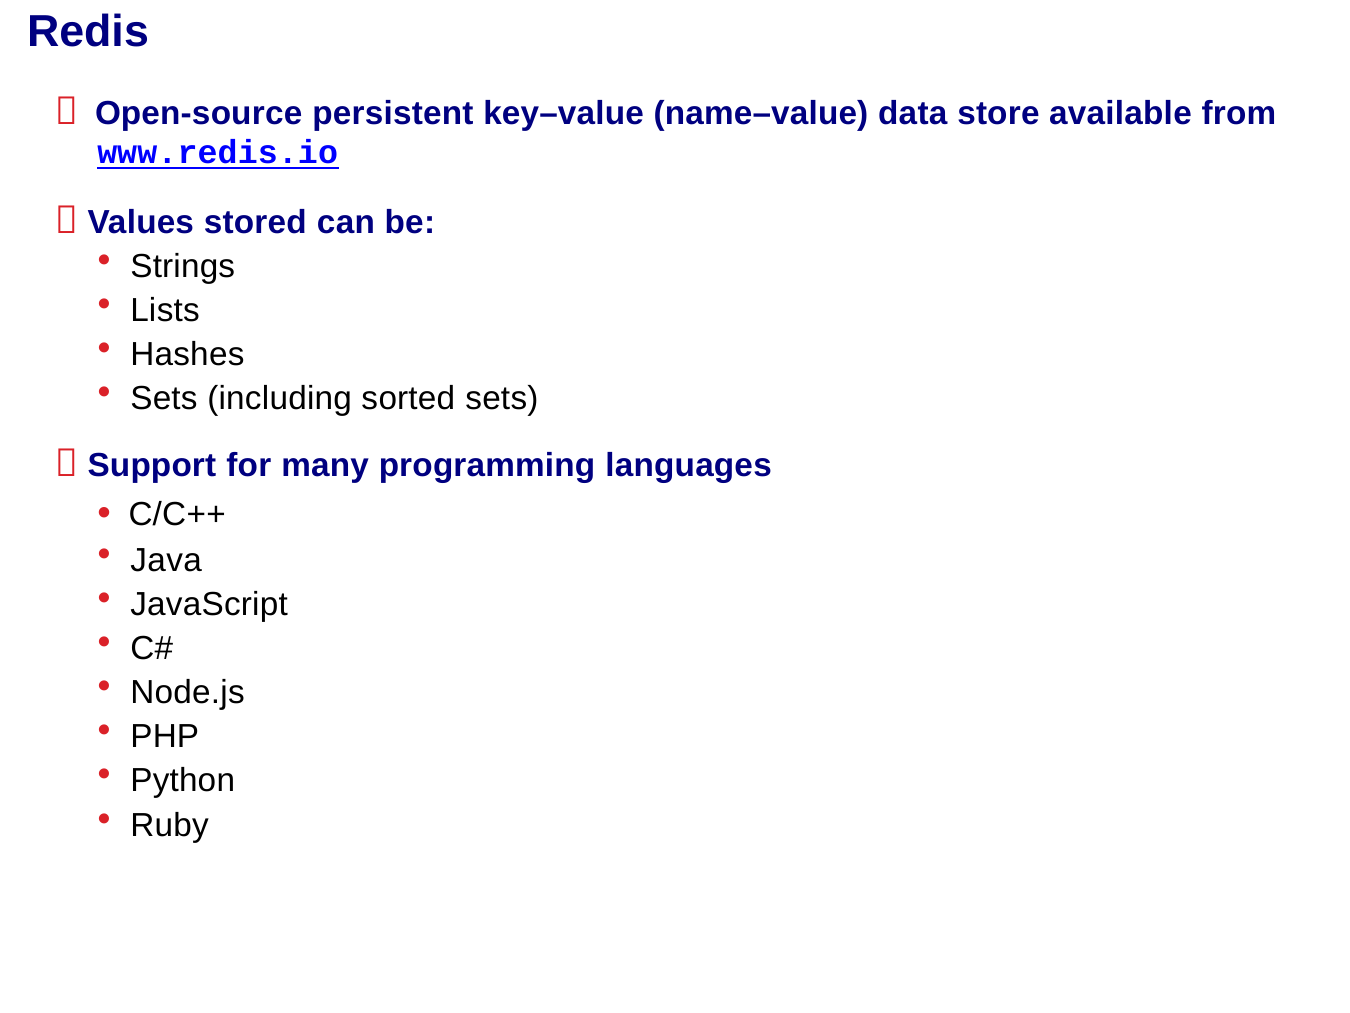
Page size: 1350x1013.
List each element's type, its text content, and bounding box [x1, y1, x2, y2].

text_box  Open-source persistent key–value (name–value) data store available from www.redis.io  Values stored can be: Strings Lists Hashes Sets (including sorted sets)  Support for many programming languages • C/C++ Java JavaScript C# Node.js PHP Python Ruby [52, 172, 1282, 843]
title Redis [24, 1, 1326, 172]
